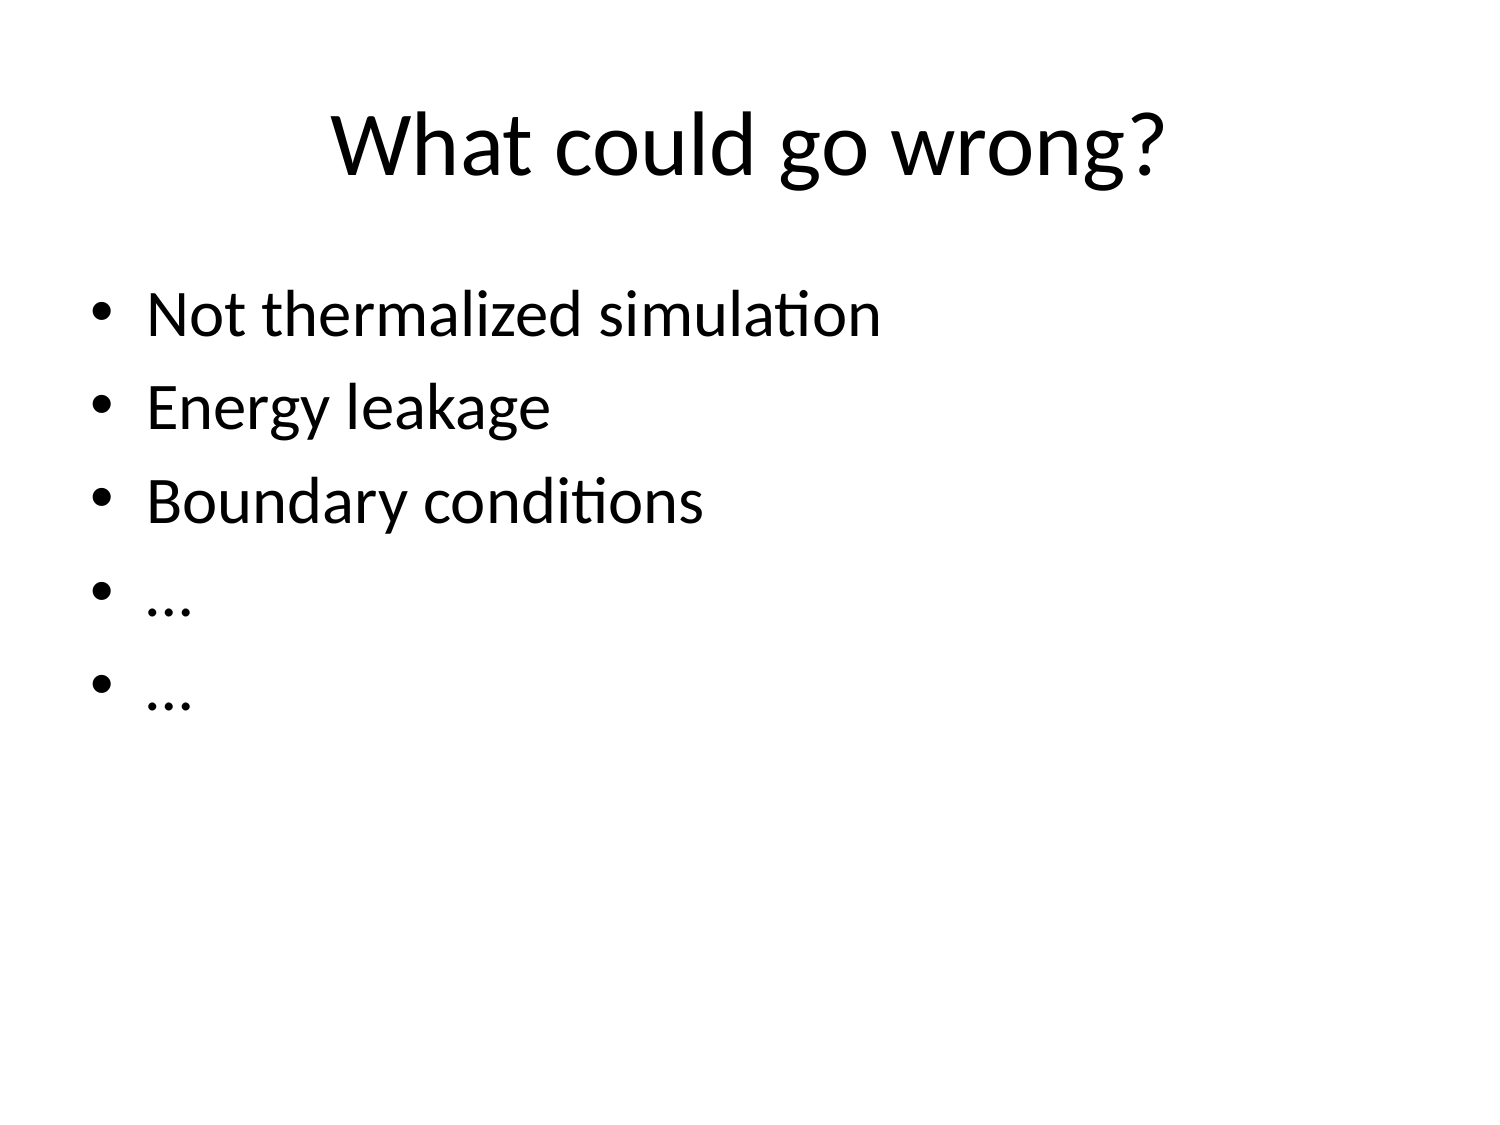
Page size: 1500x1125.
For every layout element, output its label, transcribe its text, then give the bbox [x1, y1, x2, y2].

title What could go wrong? [75, 45, 1425, 233]
list Not thermalized simulation Energy leakage Boundary conditions … … [75, 262, 1425, 1005]
